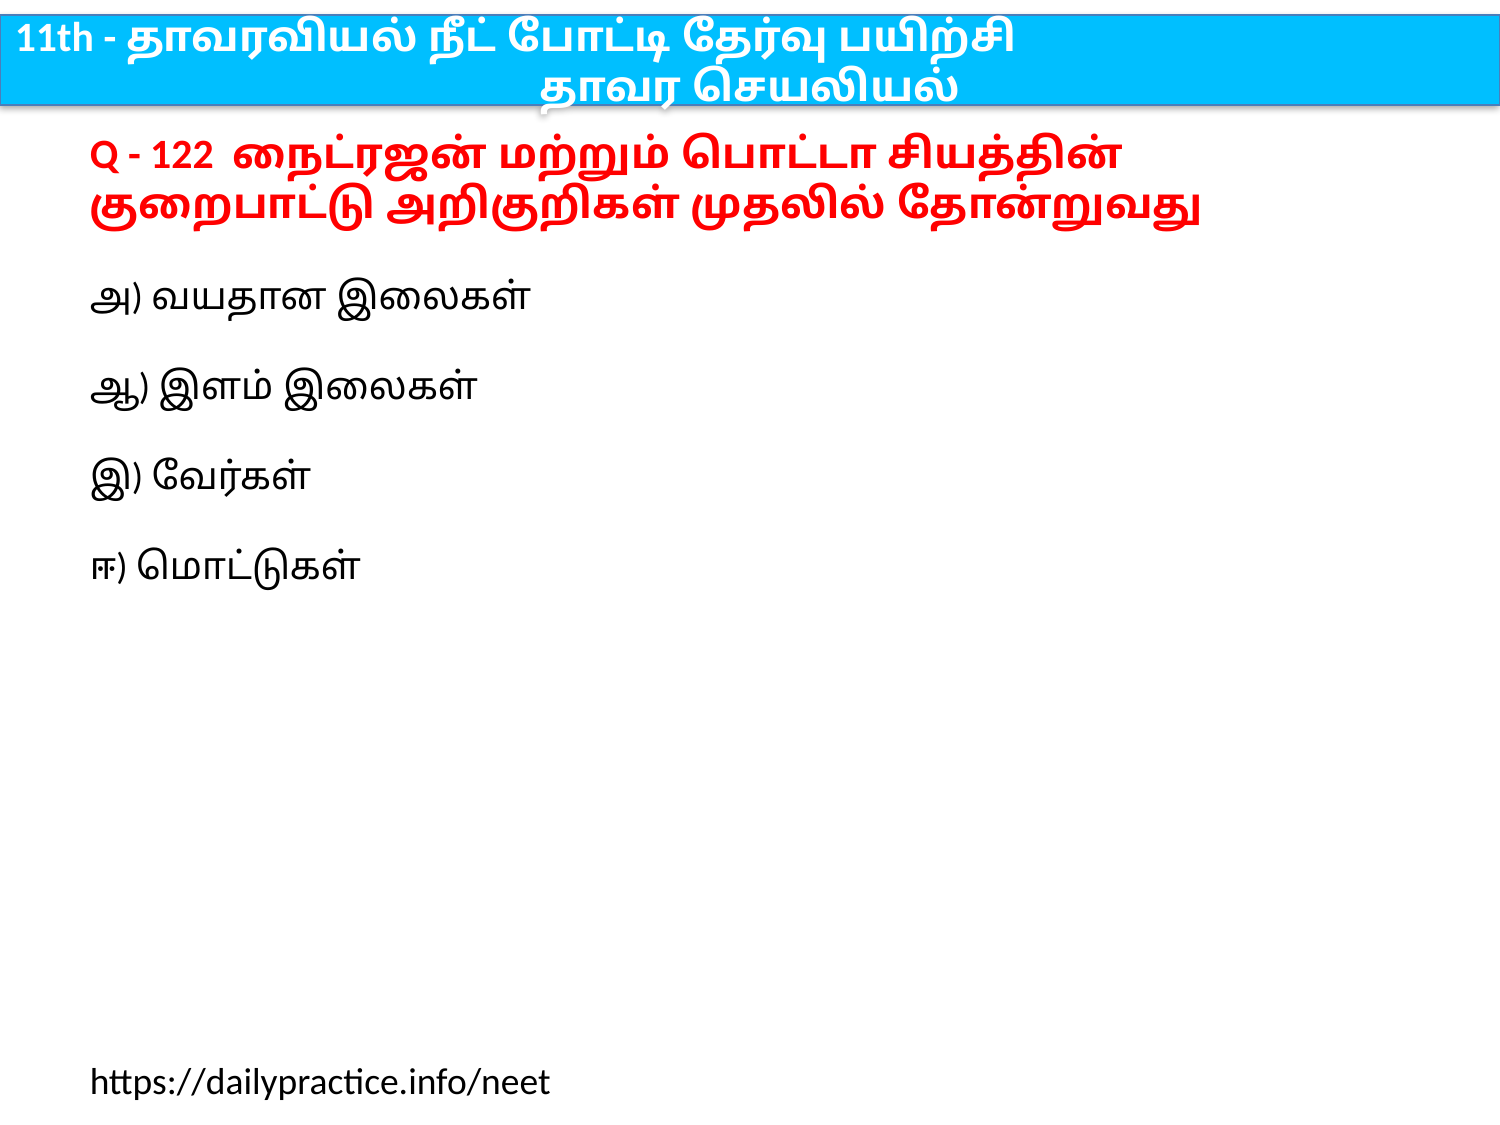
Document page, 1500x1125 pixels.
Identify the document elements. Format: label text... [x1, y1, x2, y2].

text_box https://dailypractice.info/neet [74, 1049, 675, 1110]
text_box Q - 122 நைட்ரஜன் மற்றும் பொட்டா சியத்தின் குறைபாட்டு அறிகுறிகள் முதலில் தோன்றுவது அ) வயதான இலைகள் ஆ) இளம் இலைகள் இ) வேர்கள் ஈ) மொட்டுகள் [74, 74, 1275, 595]
text_box 11th - தாவரவியல் நீட் போட்டி தேர்வு பயிற்சி தாவர செயலியல் [0, 14, 1500, 106]
